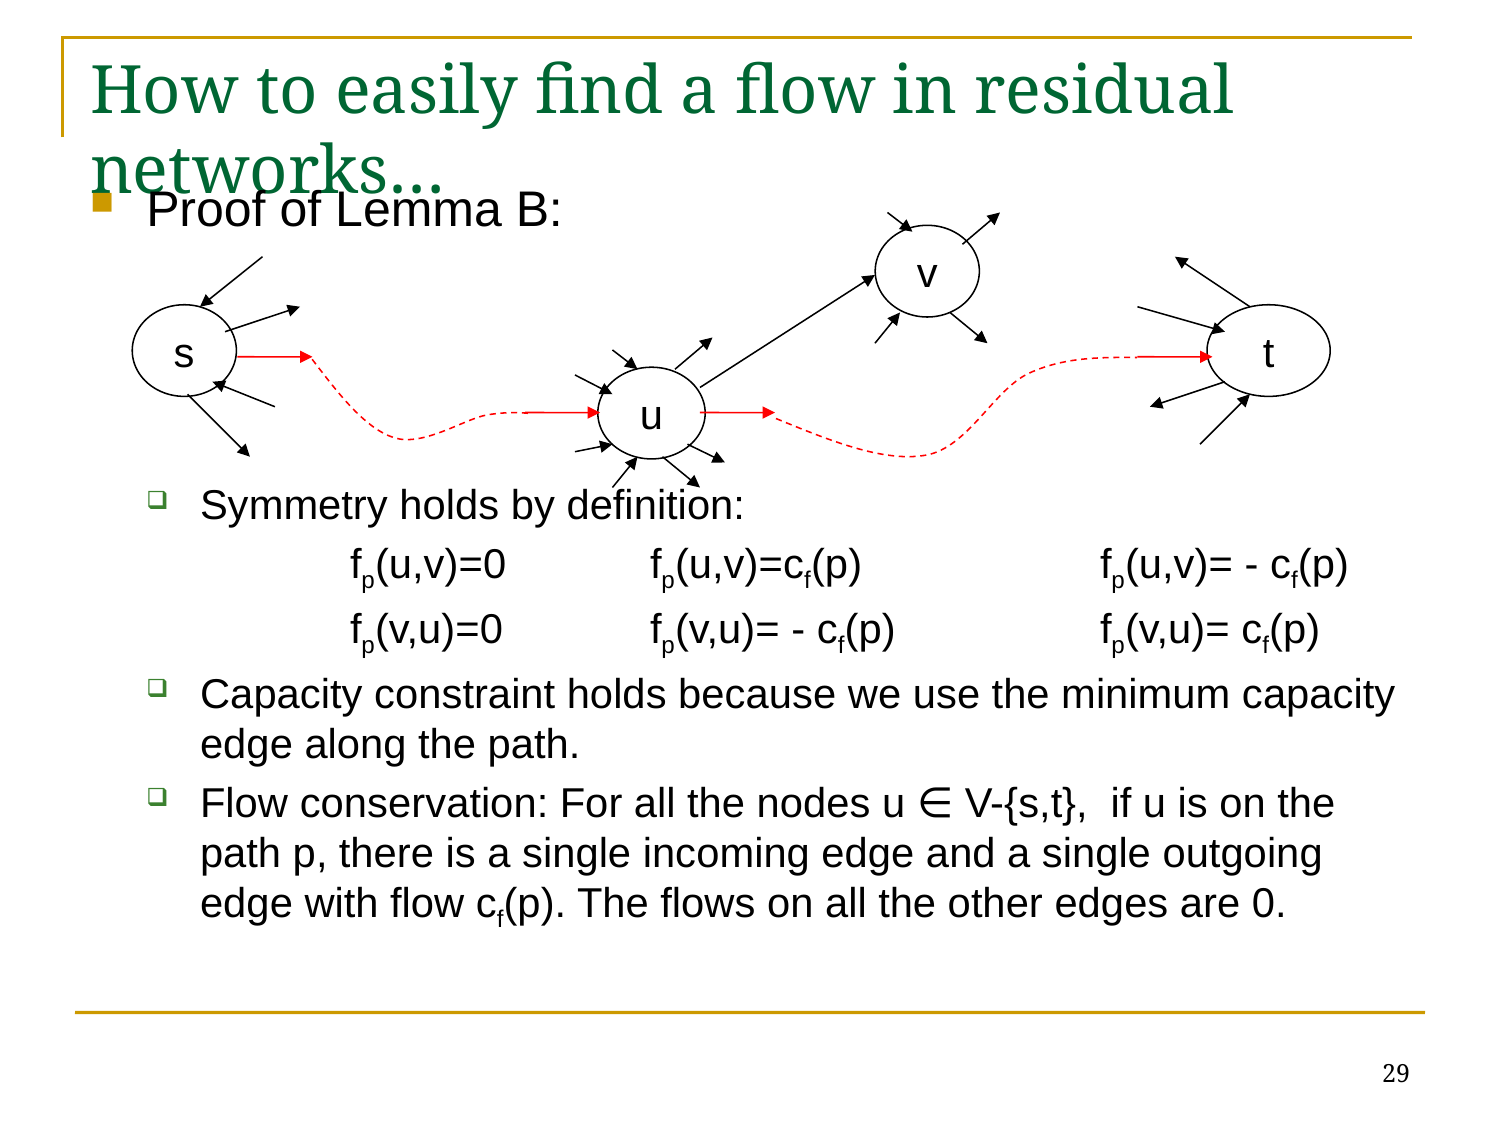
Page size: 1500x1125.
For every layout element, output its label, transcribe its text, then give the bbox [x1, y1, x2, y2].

text_box [729, 275, 869, 369]
slide_number 29 [1074, 1023, 1426, 1100]
text_box [1199, 394, 1250, 445]
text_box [874, 212, 1001, 344]
text_box [237, 350, 313, 364]
text_box [729, 406, 775, 419]
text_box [574, 337, 726, 488]
text_box [1137, 350, 1213, 364]
text_box [187, 394, 250, 457]
list Proof of Lemma B: Symmetry holds by definition: fp(u,v)=0 fp(u,v)=cf(p) fp(u,v)= - cf(p) fp(v,u)=0 fp(v,u)= - cf(p) fp(v,u)= cf(p) Capacity constraint holds because we use the minimum capacity edge along the path. Flow conservation: For all the nodes u ∈ V-{s,t}, if u is on the path p, there is a single incoming edge and a single outgoing edge with flow cf(p). The flows on all the other edges are 0. [75, 169, 1425, 913]
text_box t [1207, 304, 1331, 397]
text_box [212, 380, 275, 407]
text_box [1174, 256, 1251, 307]
text_box [775, 357, 1138, 457]
text_box s [132, 304, 237, 397]
text_box [312, 359, 529, 440]
text_box [224, 304, 301, 332]
title How to easily find a flow in residual networks… [75, 39, 1425, 169]
text_box [199, 256, 263, 307]
text_box [1149, 381, 1226, 409]
text_box [1137, 306, 1225, 335]
